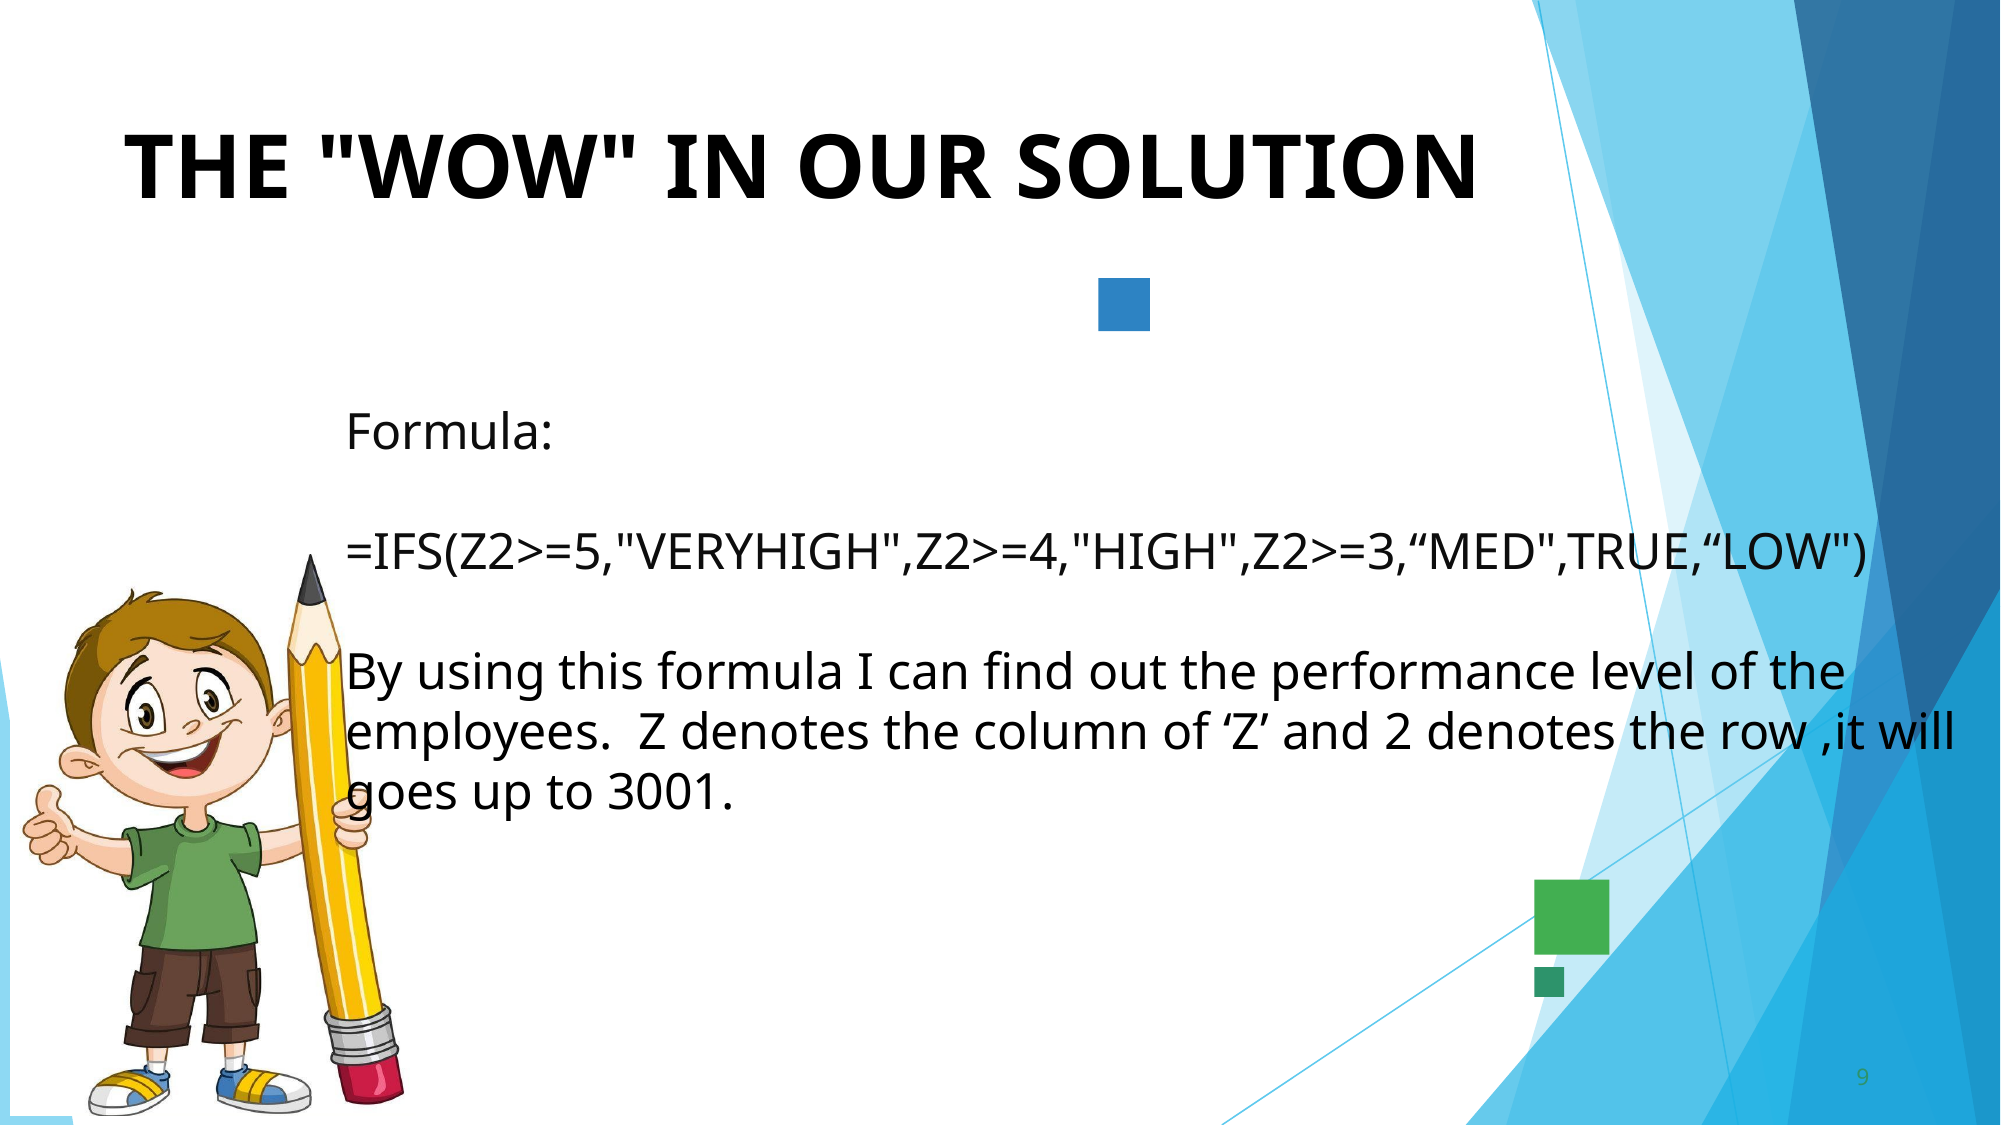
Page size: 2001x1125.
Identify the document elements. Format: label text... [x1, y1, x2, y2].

text_box [1534, 879, 1610, 955]
text_box Formula: =IFS(Z2>=5,"VERYHIGH",Z2>=4,"HIGH",Z2>=3,“MED",TRUE,“LOW") By using this formula I can find out the performance level of the employees. Z denotes the column of ‘Z’ and 2 denotes the row ,it will goes up to 3001. [330, 391, 1975, 827]
text_box [1098, 298, 1150, 332]
text_box [1534, 967, 1565, 997]
text_box 9 [1849, 1061, 1888, 1095]
picture [10, 554, 416, 1116]
title THE "WOW" IN OUR SOLUTION [121, 107, 1513, 298]
